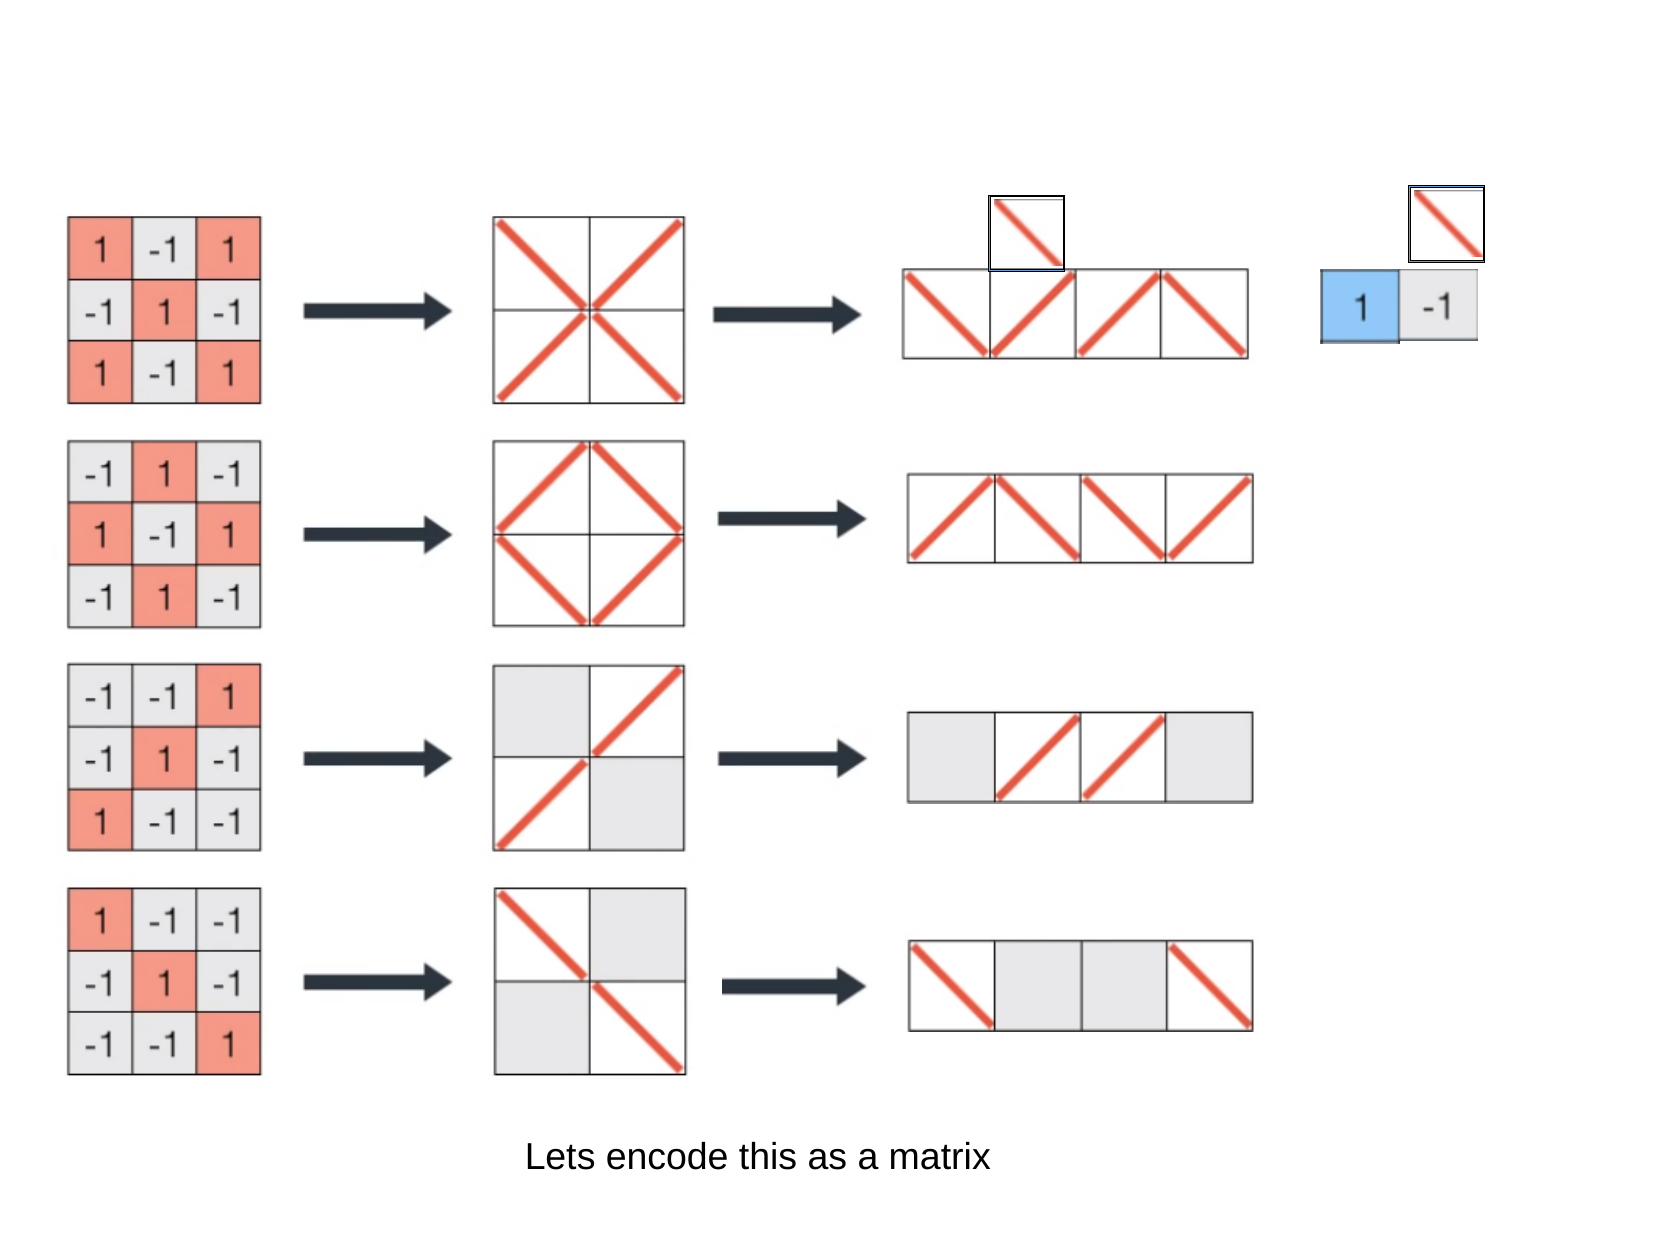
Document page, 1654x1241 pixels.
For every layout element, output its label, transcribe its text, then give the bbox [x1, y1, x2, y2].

text_box [988, 195, 1065, 252]
picture [46, 179, 1265, 1110]
text_box Lets encode this as a matrix [509, 1124, 1455, 1224]
picture [1319, 269, 1478, 344]
picture [709, 704, 1261, 804]
picture [722, 929, 1261, 1032]
picture [1414, 190, 1486, 257]
text_box [1408, 185, 1485, 263]
